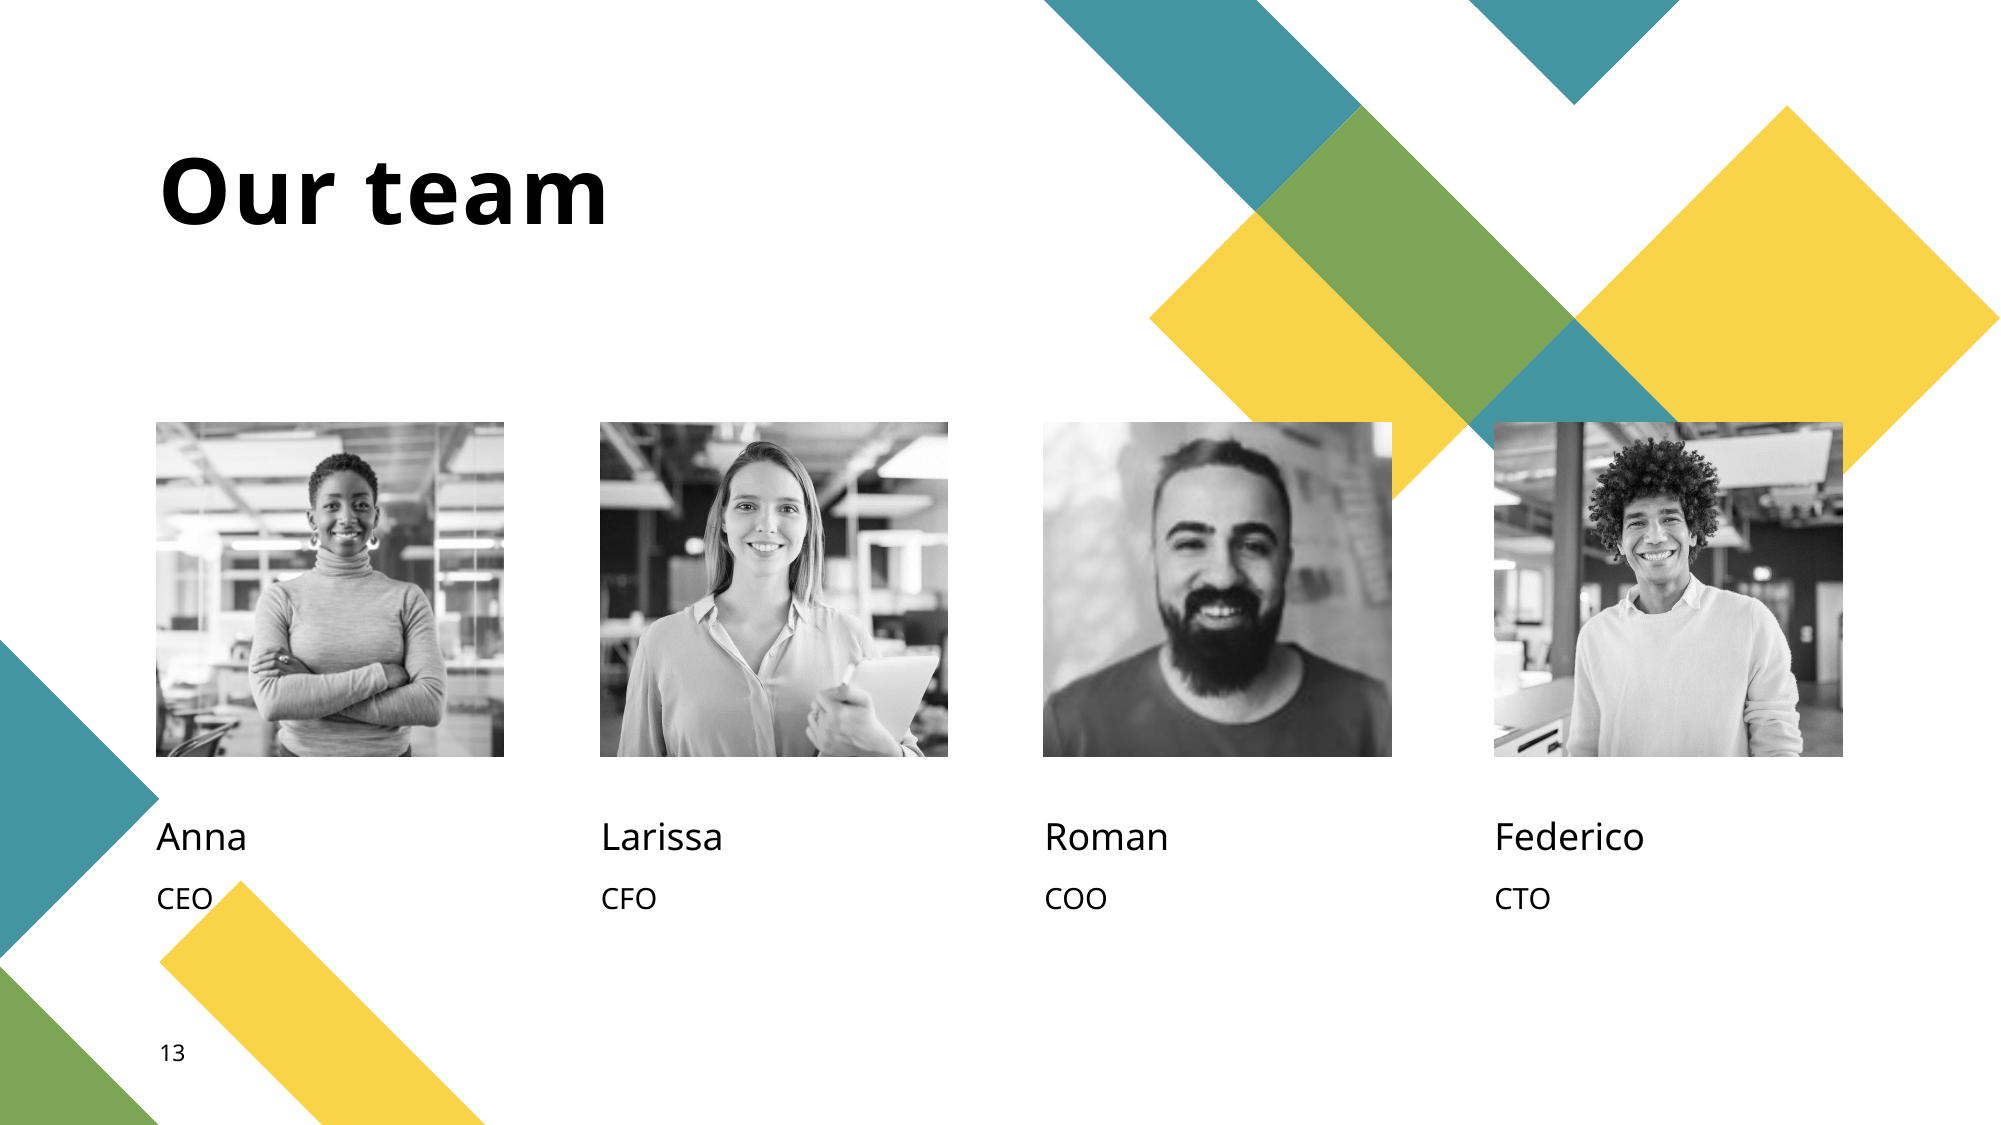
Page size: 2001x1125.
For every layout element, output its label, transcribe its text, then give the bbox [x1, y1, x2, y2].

list Federico [1494, 818, 1844, 852]
slide_number 13 [159, 1038, 246, 1080]
list CFO [600, 884, 950, 946]
list Larissa [600, 818, 950, 852]
picture [1494, 422, 1843, 757]
title Our team [158, 144, 1394, 245]
list Roman [1044, 818, 1394, 852]
picture [600, 422, 948, 757]
list COO [1044, 884, 1394, 946]
picture [156, 422, 504, 757]
list CEO [156, 884, 507, 946]
list CTO [1494, 884, 1844, 946]
list Anna [156, 818, 507, 852]
picture [1043, 422, 1392, 757]
